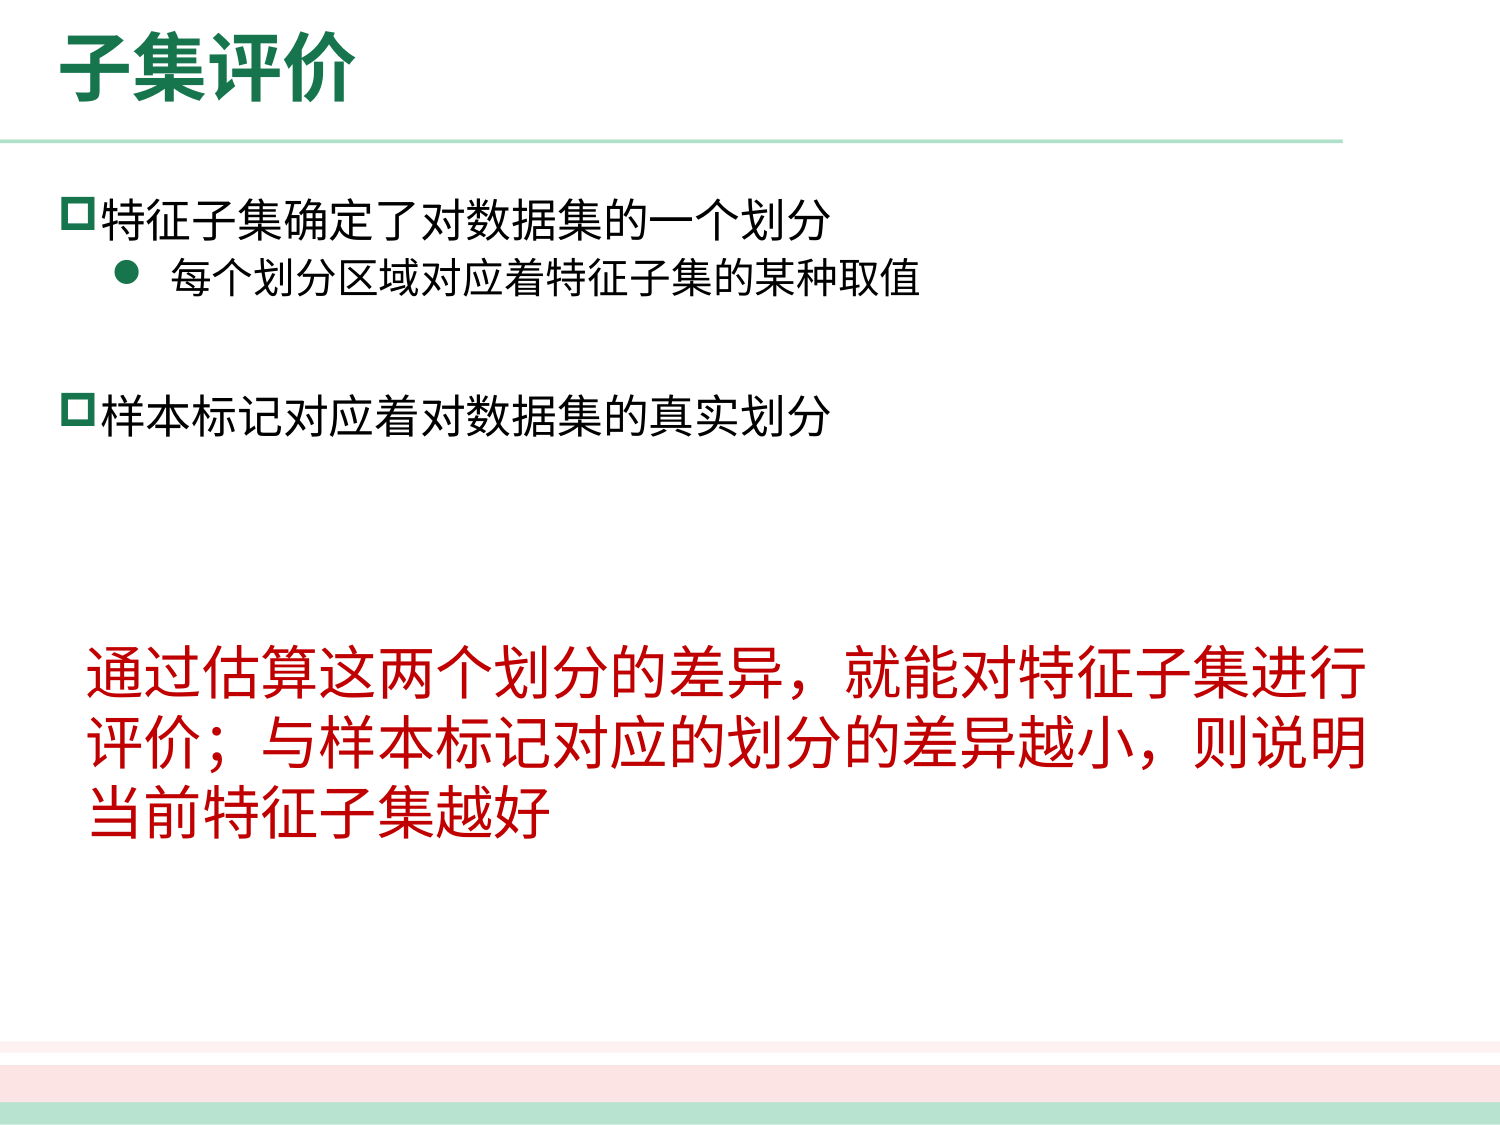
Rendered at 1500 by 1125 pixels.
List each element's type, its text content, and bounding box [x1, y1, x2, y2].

text_box 通过估算这两个划分的差异，就能对特征子集进行评价；与样本标记对应的划分的差异越小，则说明当前特征子集越好 [71, 628, 1428, 854]
title 子集评价 [42, 7, 1337, 135]
list 特征子集确定了对数据集的一个划分 每个划分区域对应着特征子集的某种取值 样本标记对应着对数据集的真实划分 [42, 190, 1457, 999]
picture [0, 0, 1500, 1125]
